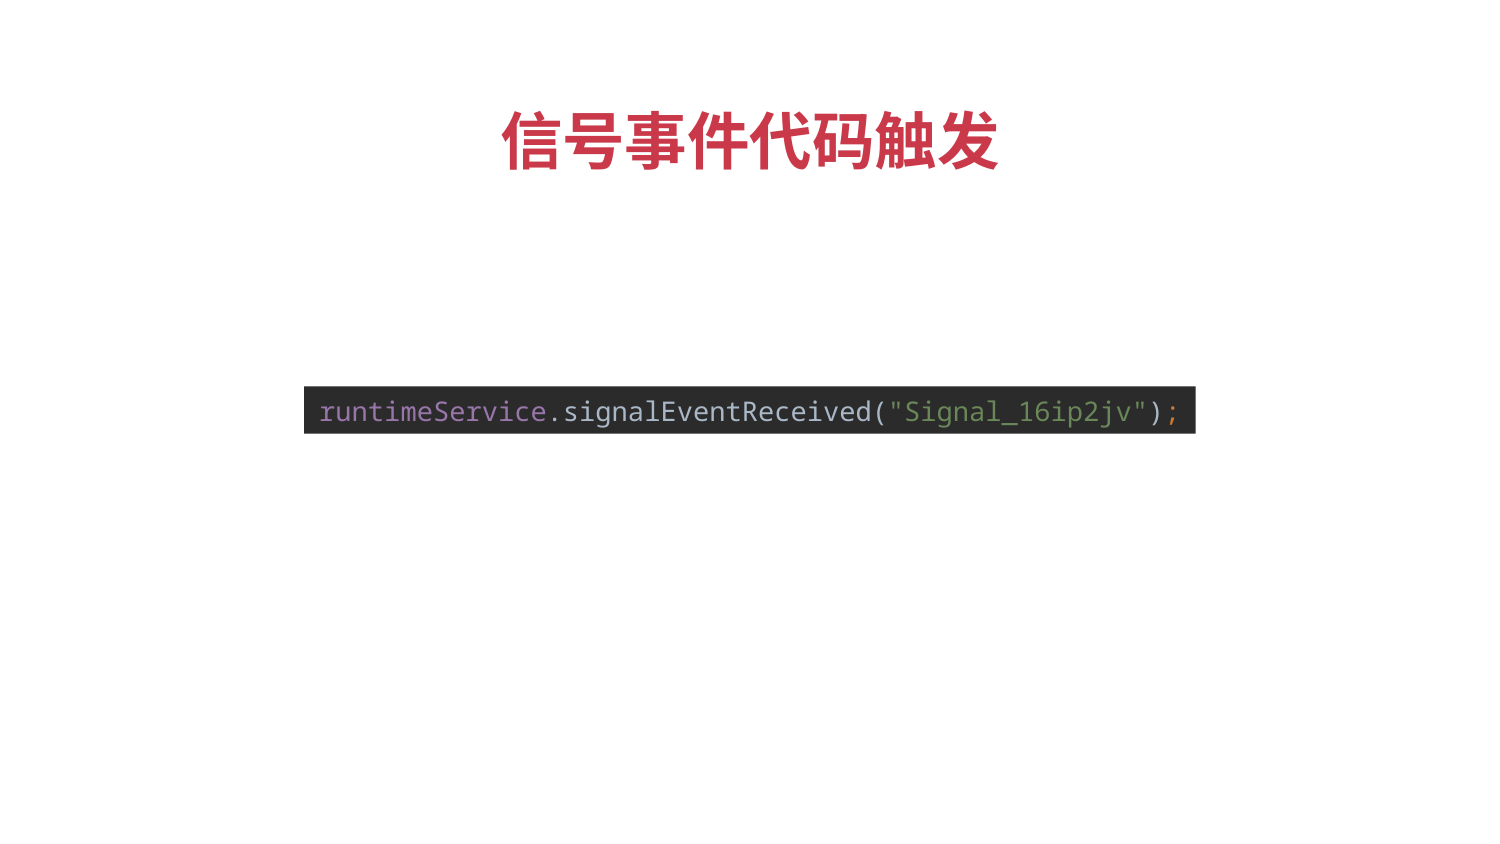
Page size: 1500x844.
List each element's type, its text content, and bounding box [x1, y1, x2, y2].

text_box 信号事件代码触发 [484, 94, 1016, 185]
text_box runtimeService.signalEventReceived("Signal_16ip2jv"); [304, 386, 1196, 434]
